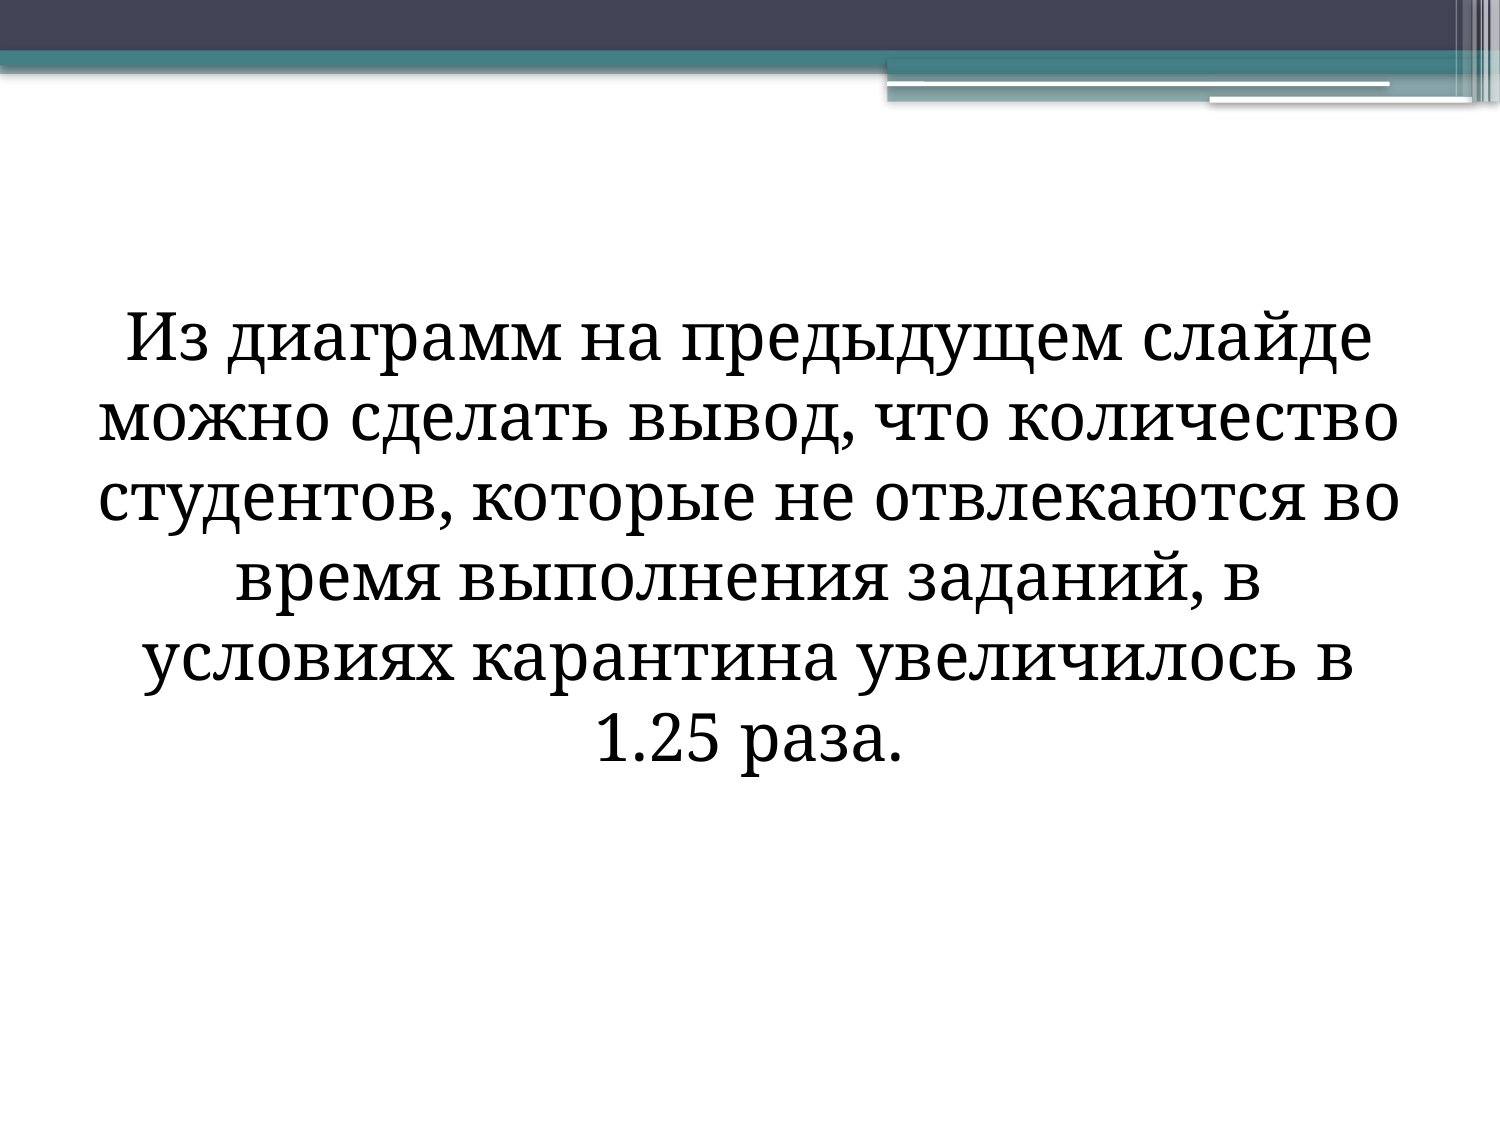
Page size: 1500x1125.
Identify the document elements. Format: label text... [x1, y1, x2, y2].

title Из диаграмм на предыдущем слайде можно сделать вывод, что количество студентов, которые не отвлекаются во время выполнения заданий, в условиях карантина увеличилось в 1.25 раза. [75, 45, 1425, 1024]
